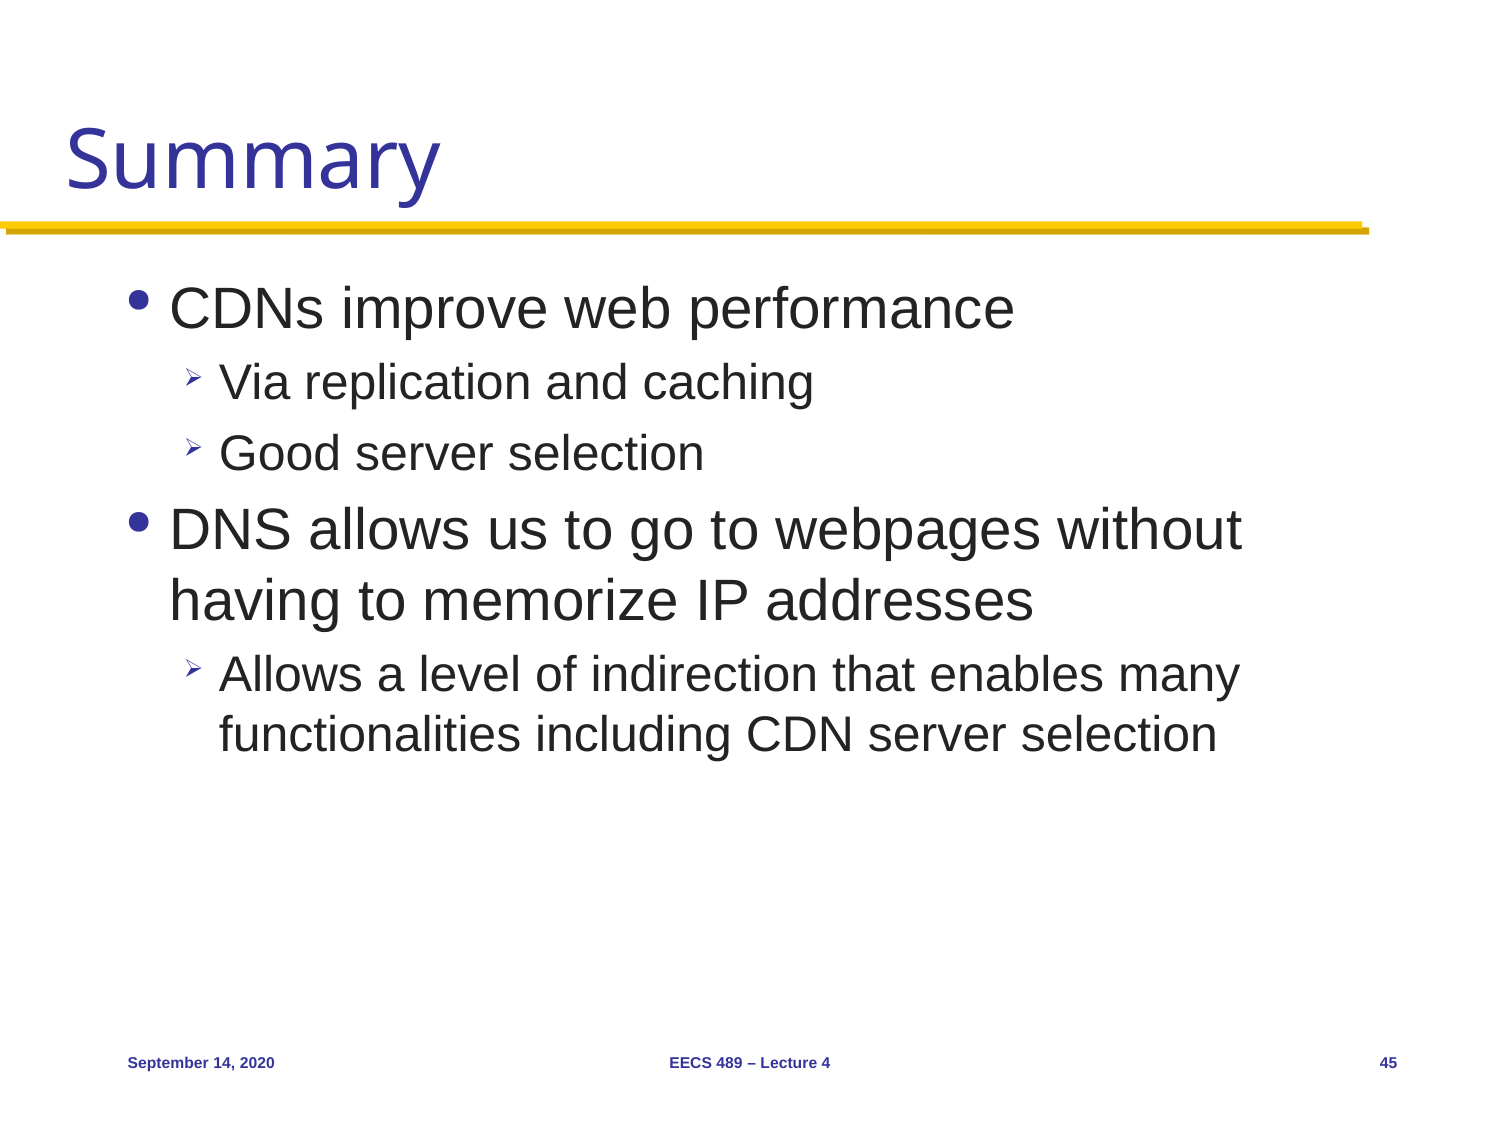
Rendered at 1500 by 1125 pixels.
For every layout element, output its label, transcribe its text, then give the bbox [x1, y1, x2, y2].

title Summary [49, 24, 1451, 213]
footer EECS 489 – Lecture 4 [512, 1024, 988, 1101]
slide_number 45 [1312, 1024, 1413, 1101]
list CDNs improve web performance Via replication and caching Good server selection DNS allows us to go to webpages without having to memorize IP addresses Allows a level of indirection that enables many functionalities including CDN server selection [112, 262, 1413, 988]
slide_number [112, 1024, 426, 1101]
